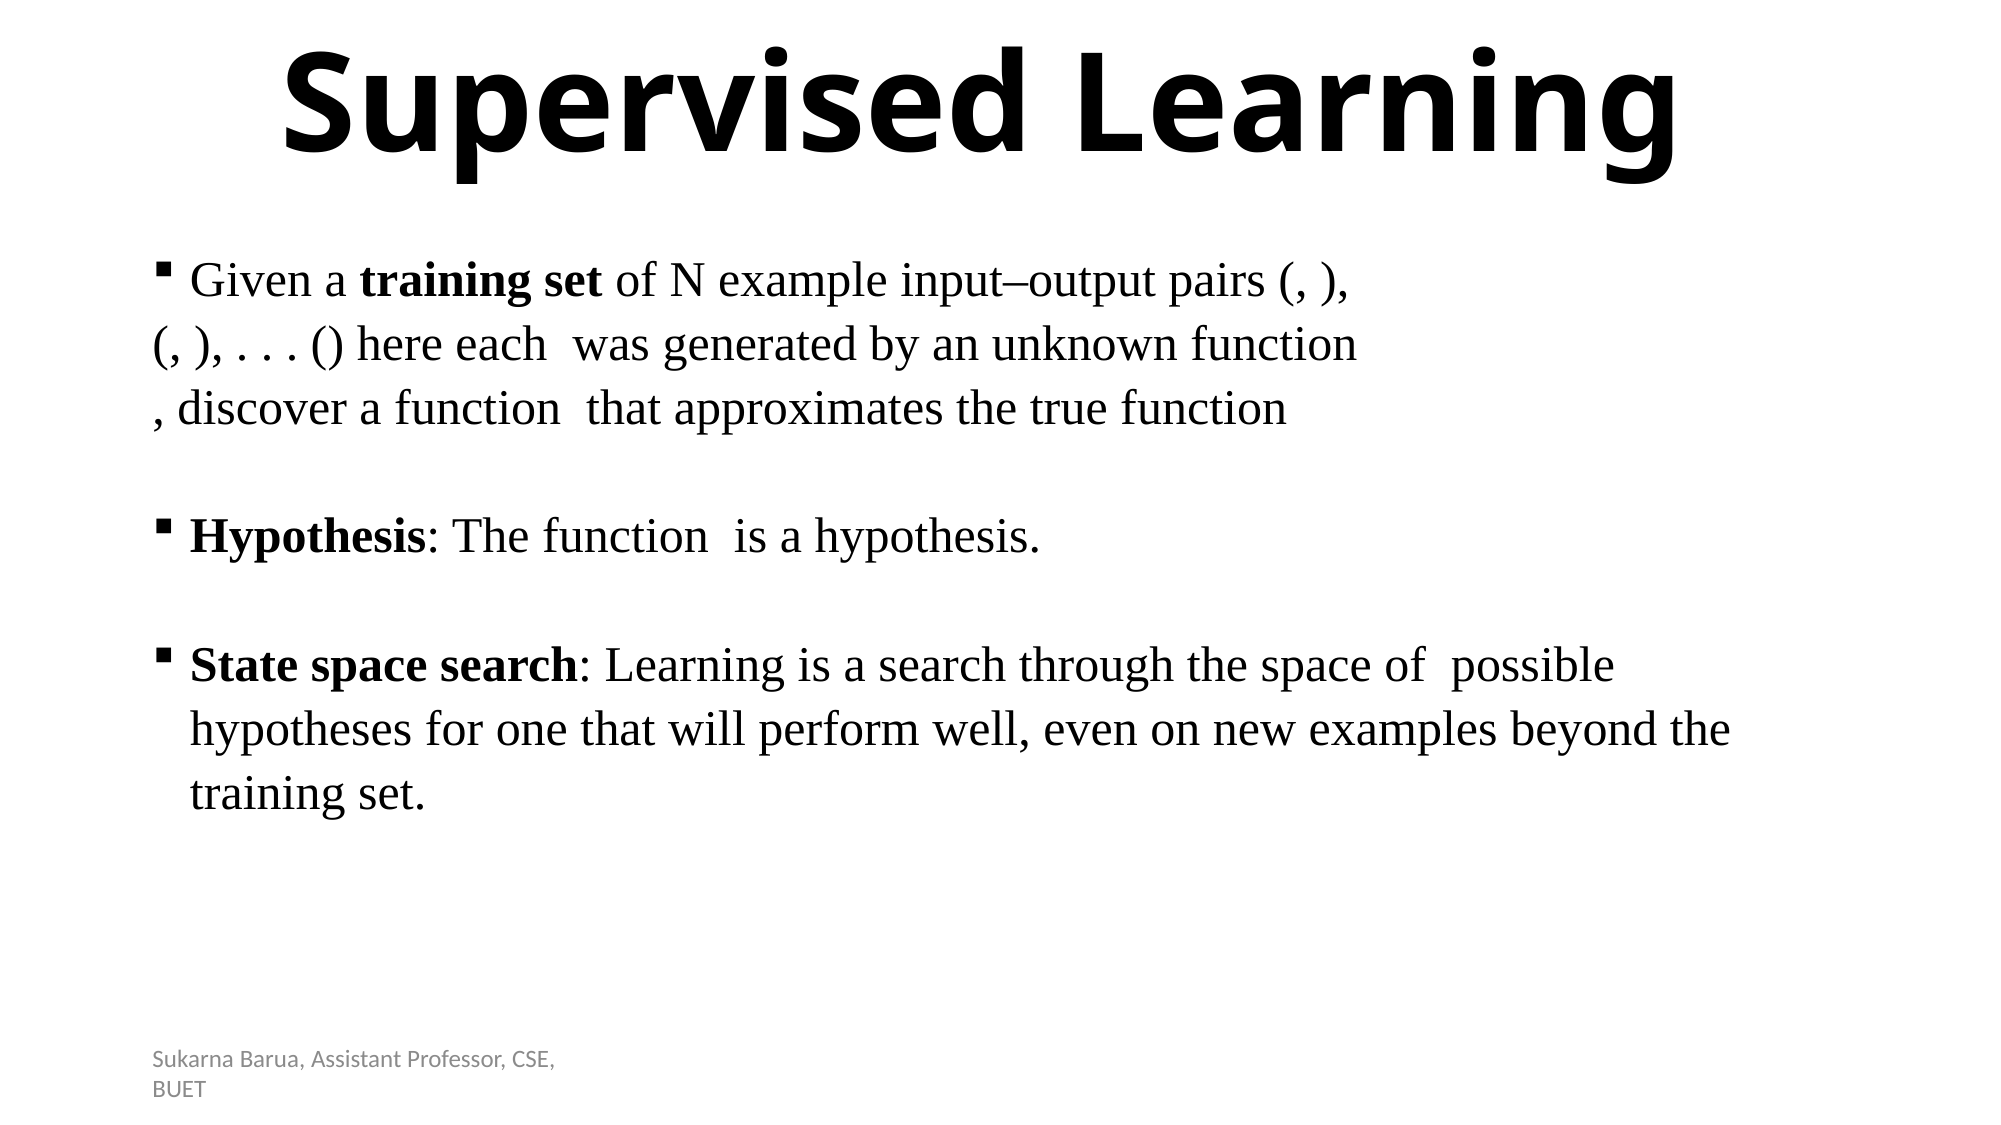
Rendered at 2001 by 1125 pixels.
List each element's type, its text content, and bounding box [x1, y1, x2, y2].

slide_number Sukarna Barua, Assistant Professor, CSE, BUET [137, 1042, 588, 1103]
title Supervised Learning [120, 22, 1845, 193]
